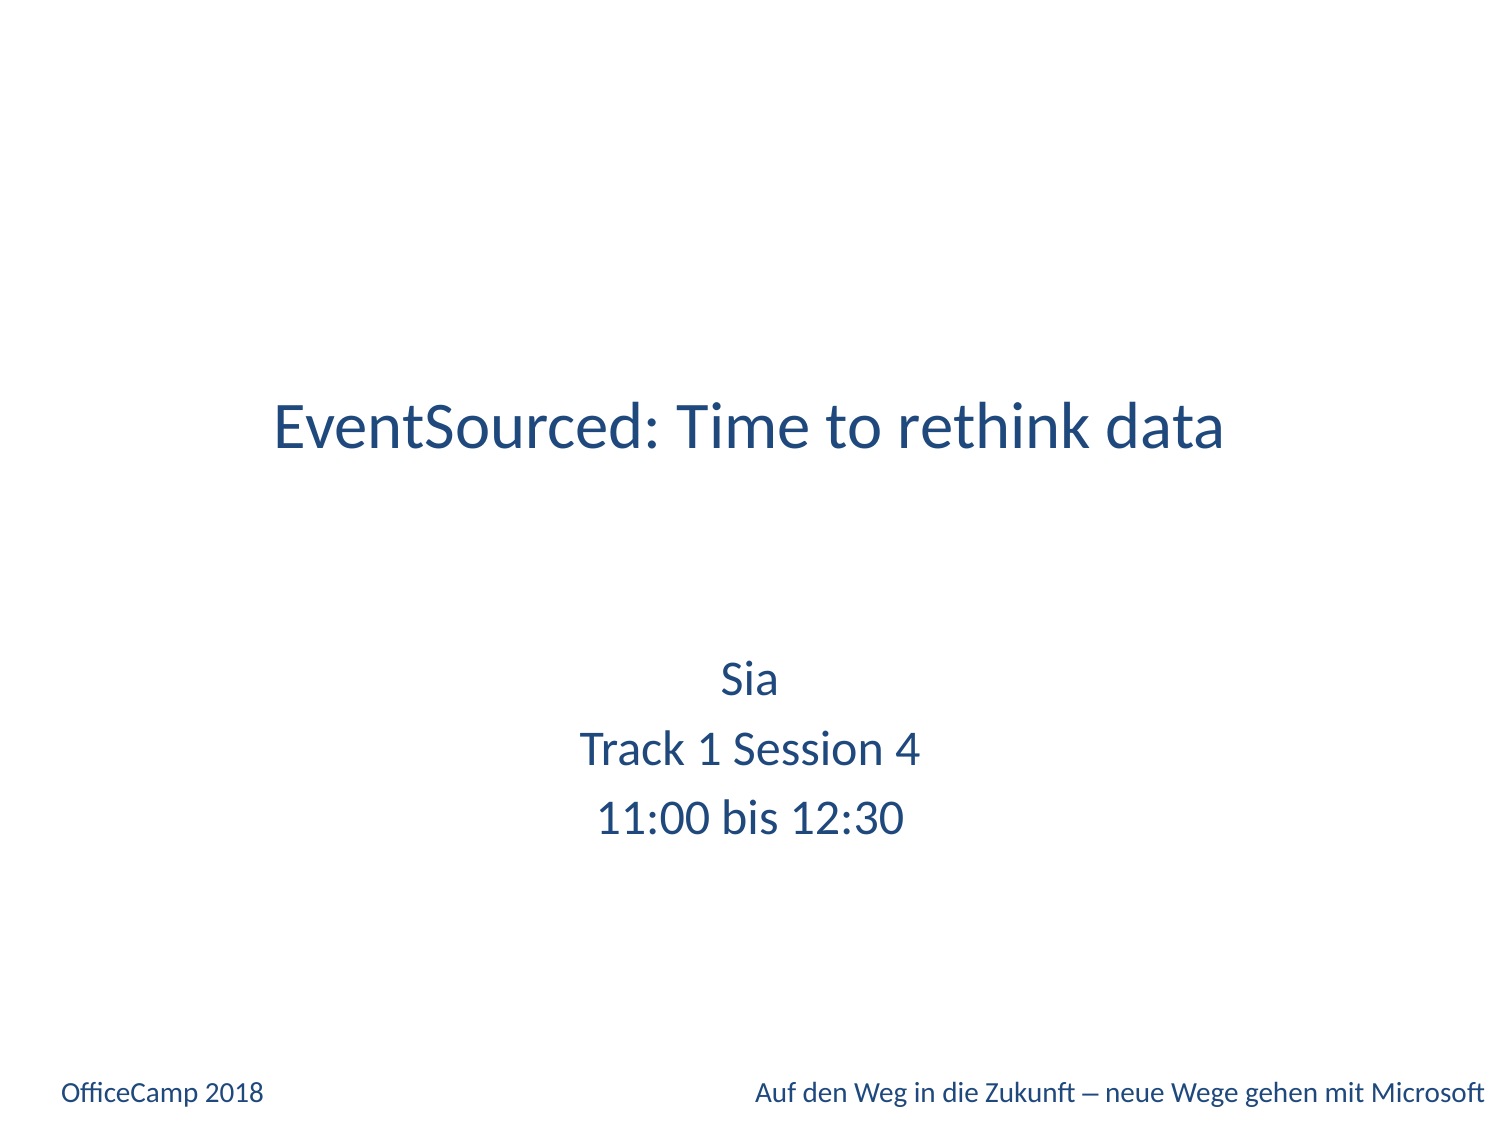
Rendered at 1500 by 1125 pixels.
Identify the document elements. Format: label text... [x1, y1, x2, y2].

subtitle Sia Track 1 Session 4 11:00 bis 12:30 [225, 637, 1275, 859]
title EventSourced: Time to rethink data [112, 373, 1388, 469]
